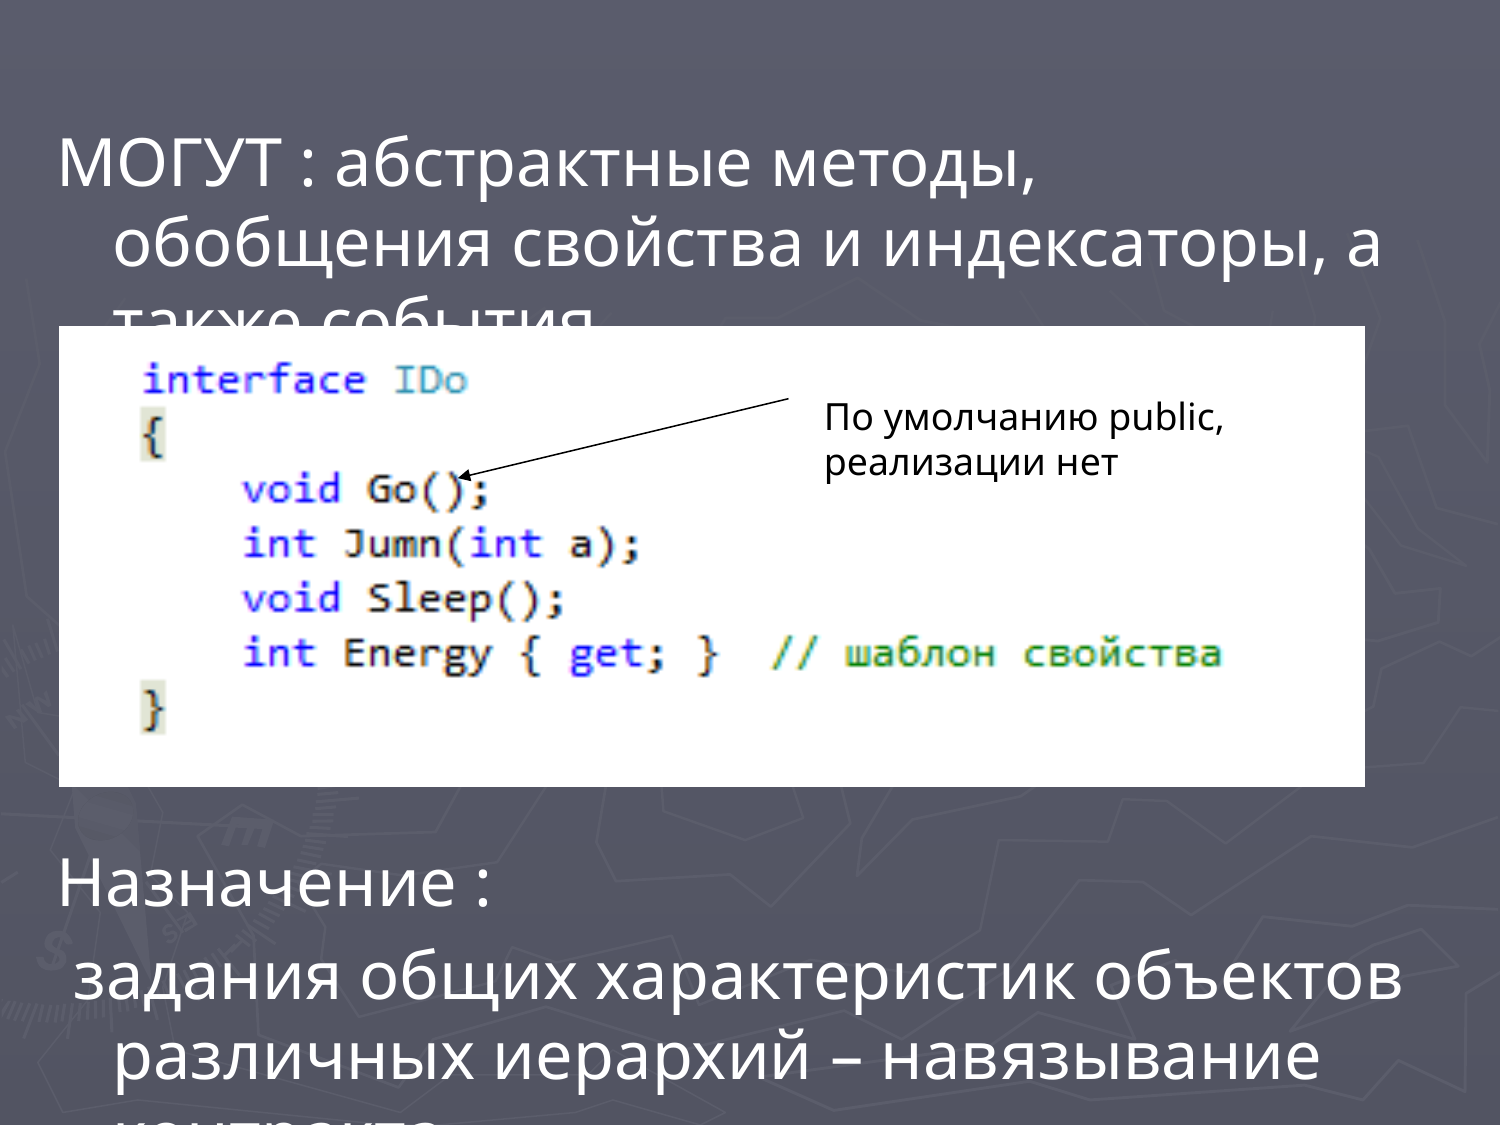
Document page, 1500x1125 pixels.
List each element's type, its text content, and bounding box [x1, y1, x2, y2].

list МОГУТ : абстрактные методы, обобщения свойства и индексаторы, а также события Назначение : задания общих характеристик объектов различных иерархий – навязывание контракта [41, 19, 1443, 1020]
picture [59, 326, 1365, 787]
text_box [457, 398, 789, 479]
